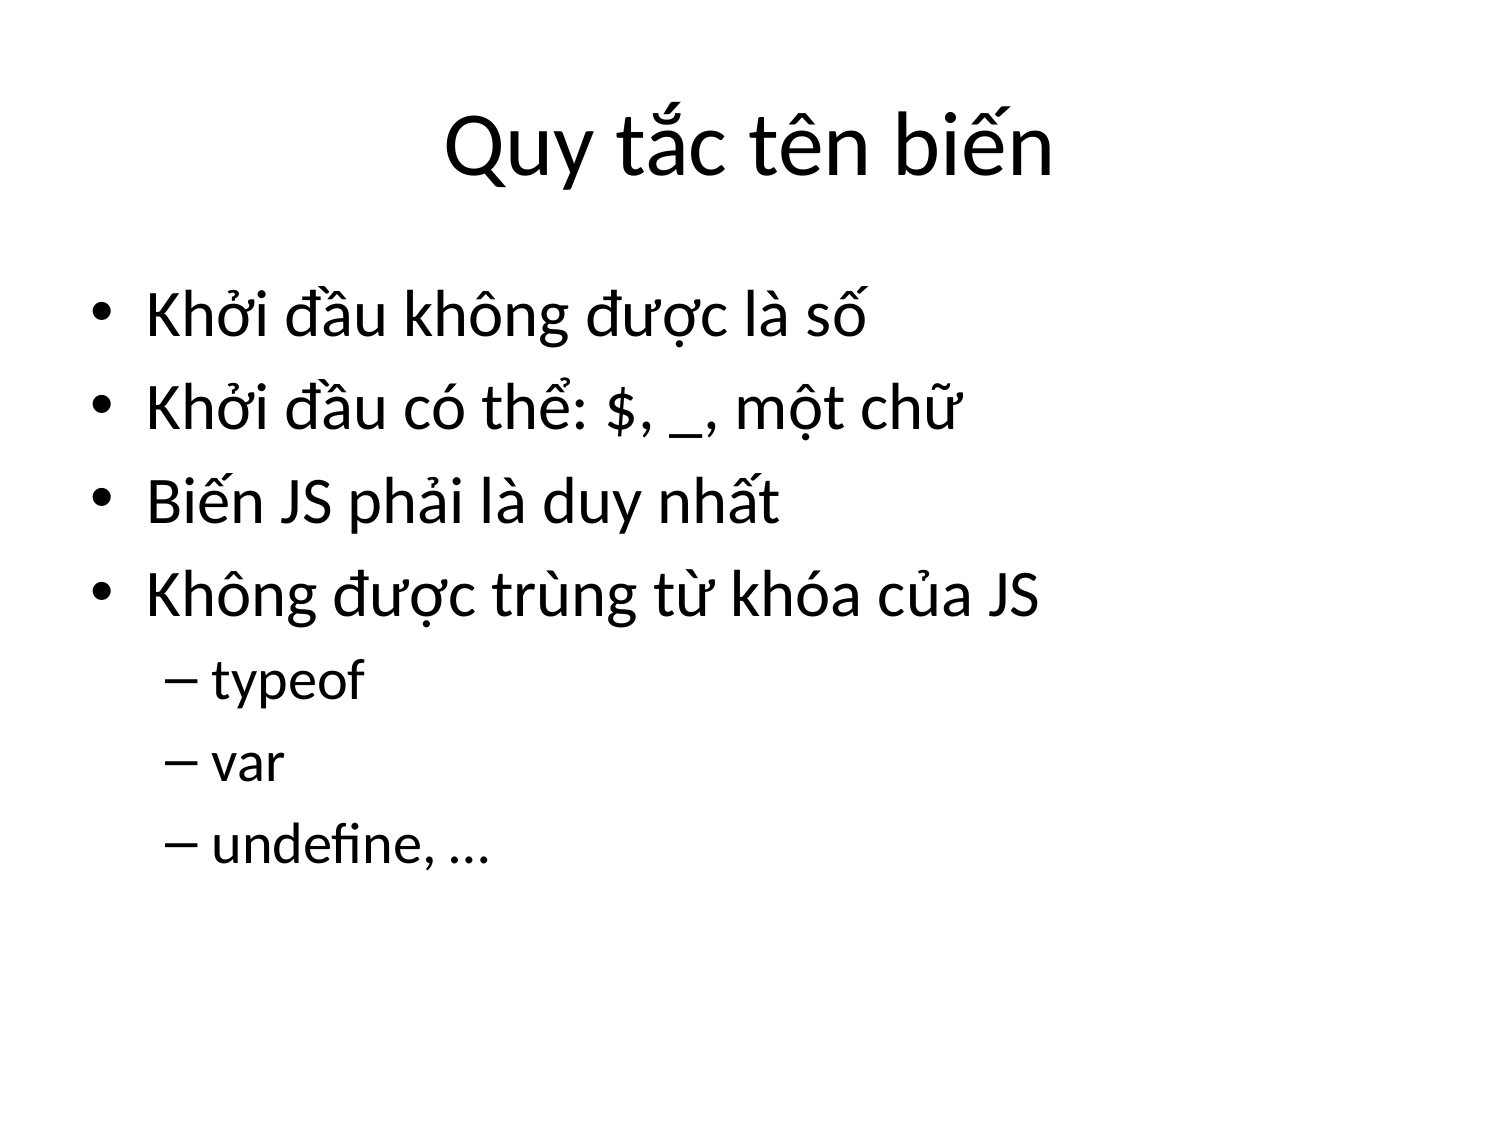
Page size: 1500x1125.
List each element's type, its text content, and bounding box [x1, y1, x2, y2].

title Quy tắc tên biến [75, 45, 1425, 233]
list Khởi đầu không được là số Khởi đầu có thể: $, _, một chữ Biến JS phải là duy nhất Không được trùng từ khóa của JS typeof var undefine, … [75, 262, 1425, 1005]
